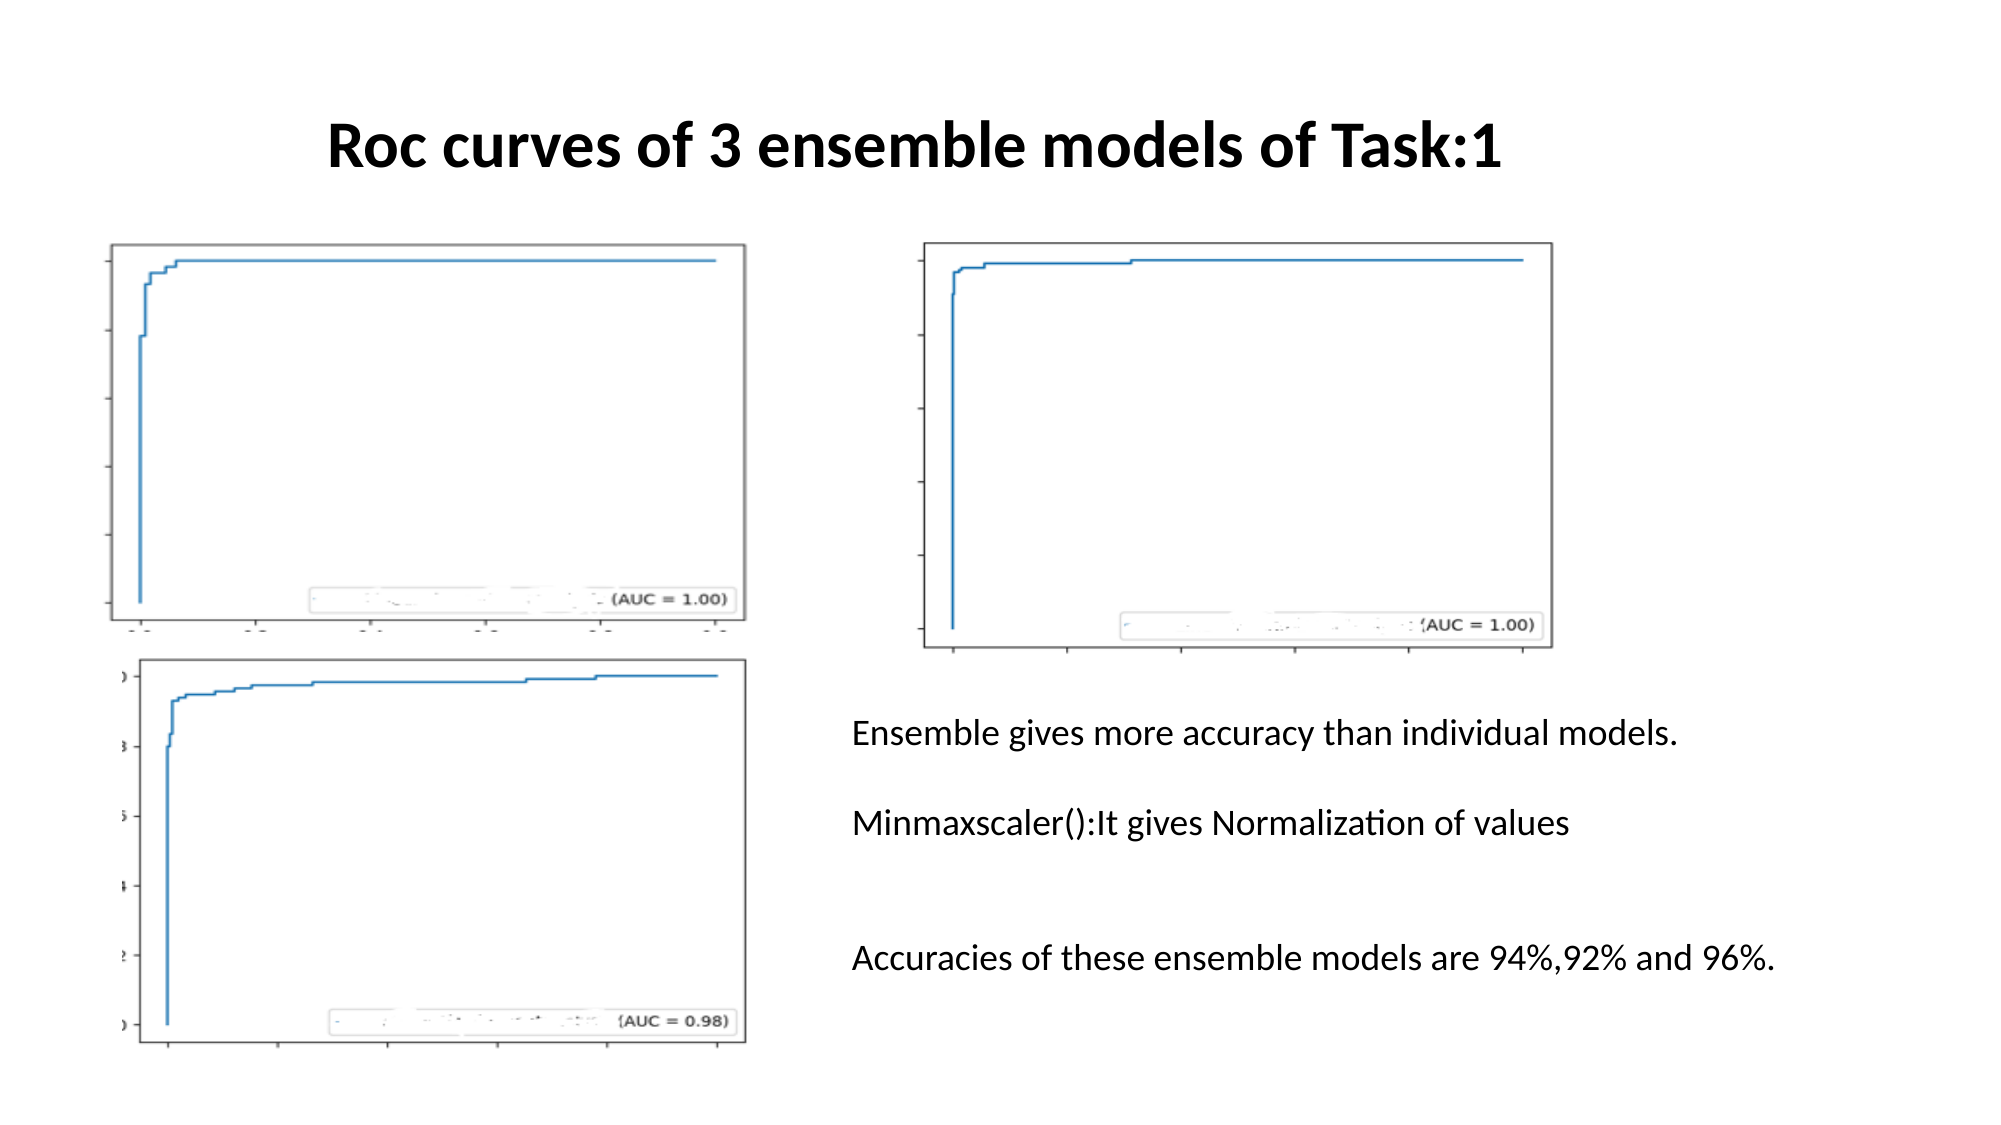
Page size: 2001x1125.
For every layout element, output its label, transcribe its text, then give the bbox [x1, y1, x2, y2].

title Roc curves of 3 ensemble models of Task:1 [137, 75, 1694, 190]
picture [122, 653, 759, 1050]
list 1 [83, 236, 838, 1097]
text_box Ensemble gives more accuracy than individual models. Minmaxscaler():It gives Normalization of values Accuracies of these ensemble models are 94%,92% and 96%. [837, 700, 1938, 985]
picture [100, 236, 759, 632]
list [915, 236, 1561, 654]
